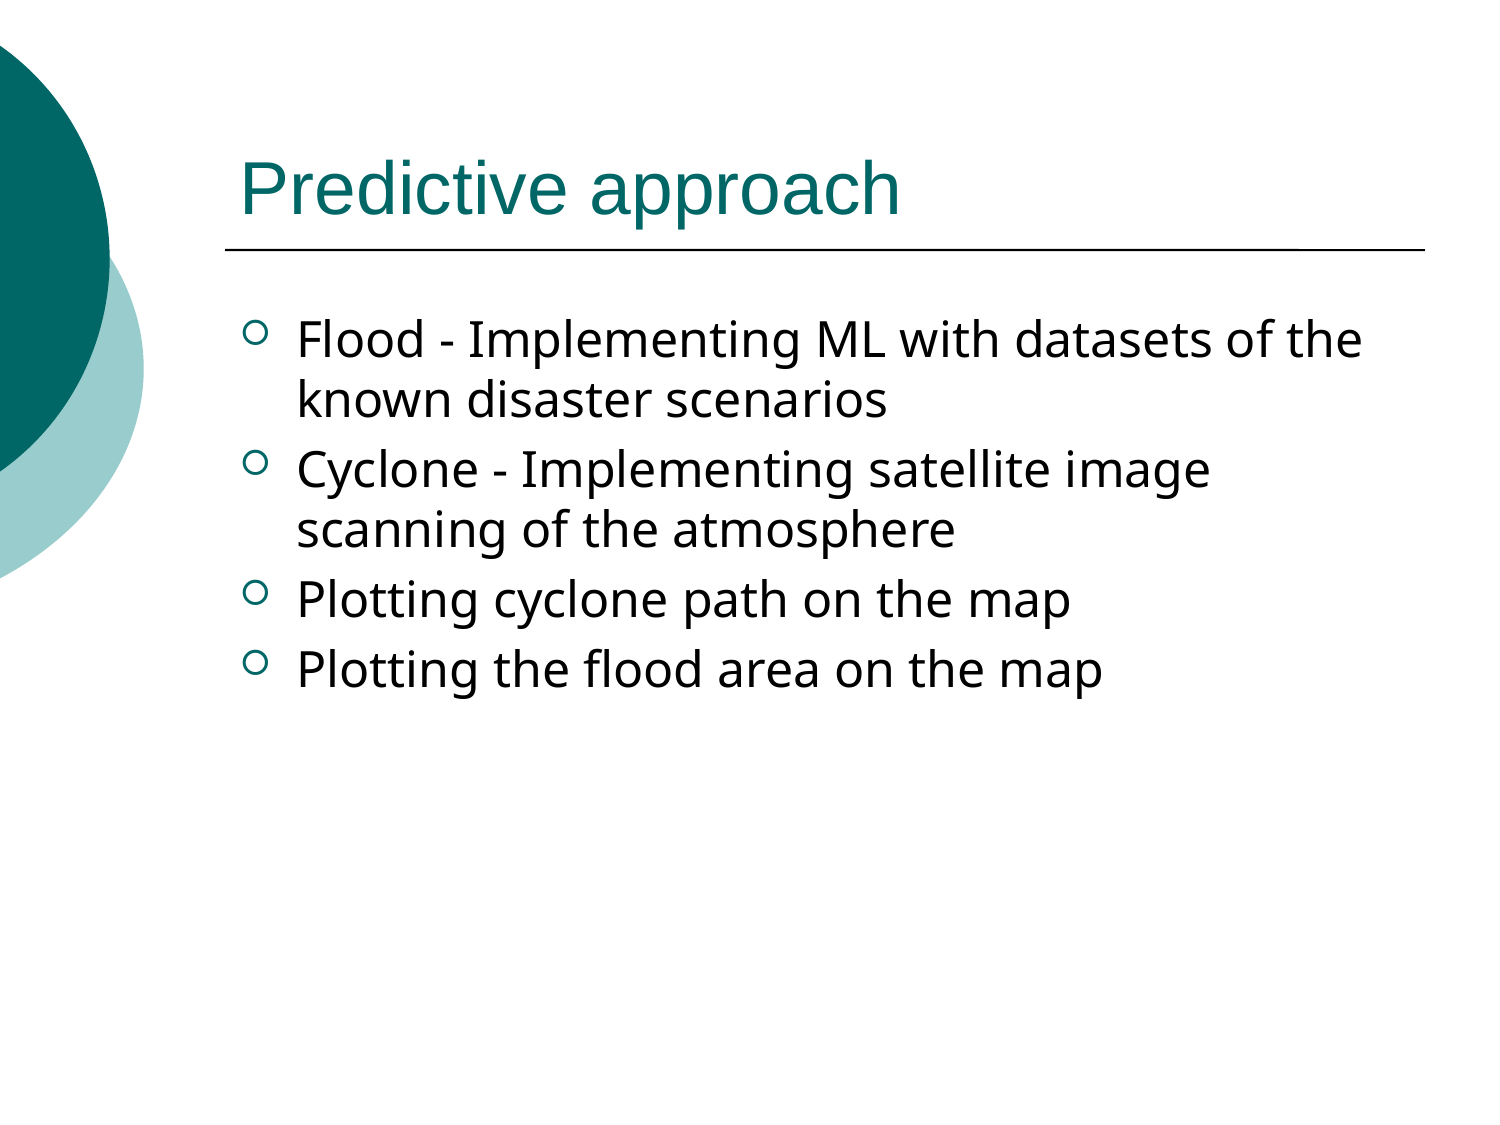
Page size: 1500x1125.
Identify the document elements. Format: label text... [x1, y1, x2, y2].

title Predictive approach [224, 49, 1425, 237]
list Flood - Implementing ML with datasets of the known disaster scenarios Cyclone - Implementing satellite image scanning of the atmosphere Plotting cyclone path on the map Plotting the flood area on the map [224, 299, 1425, 975]
